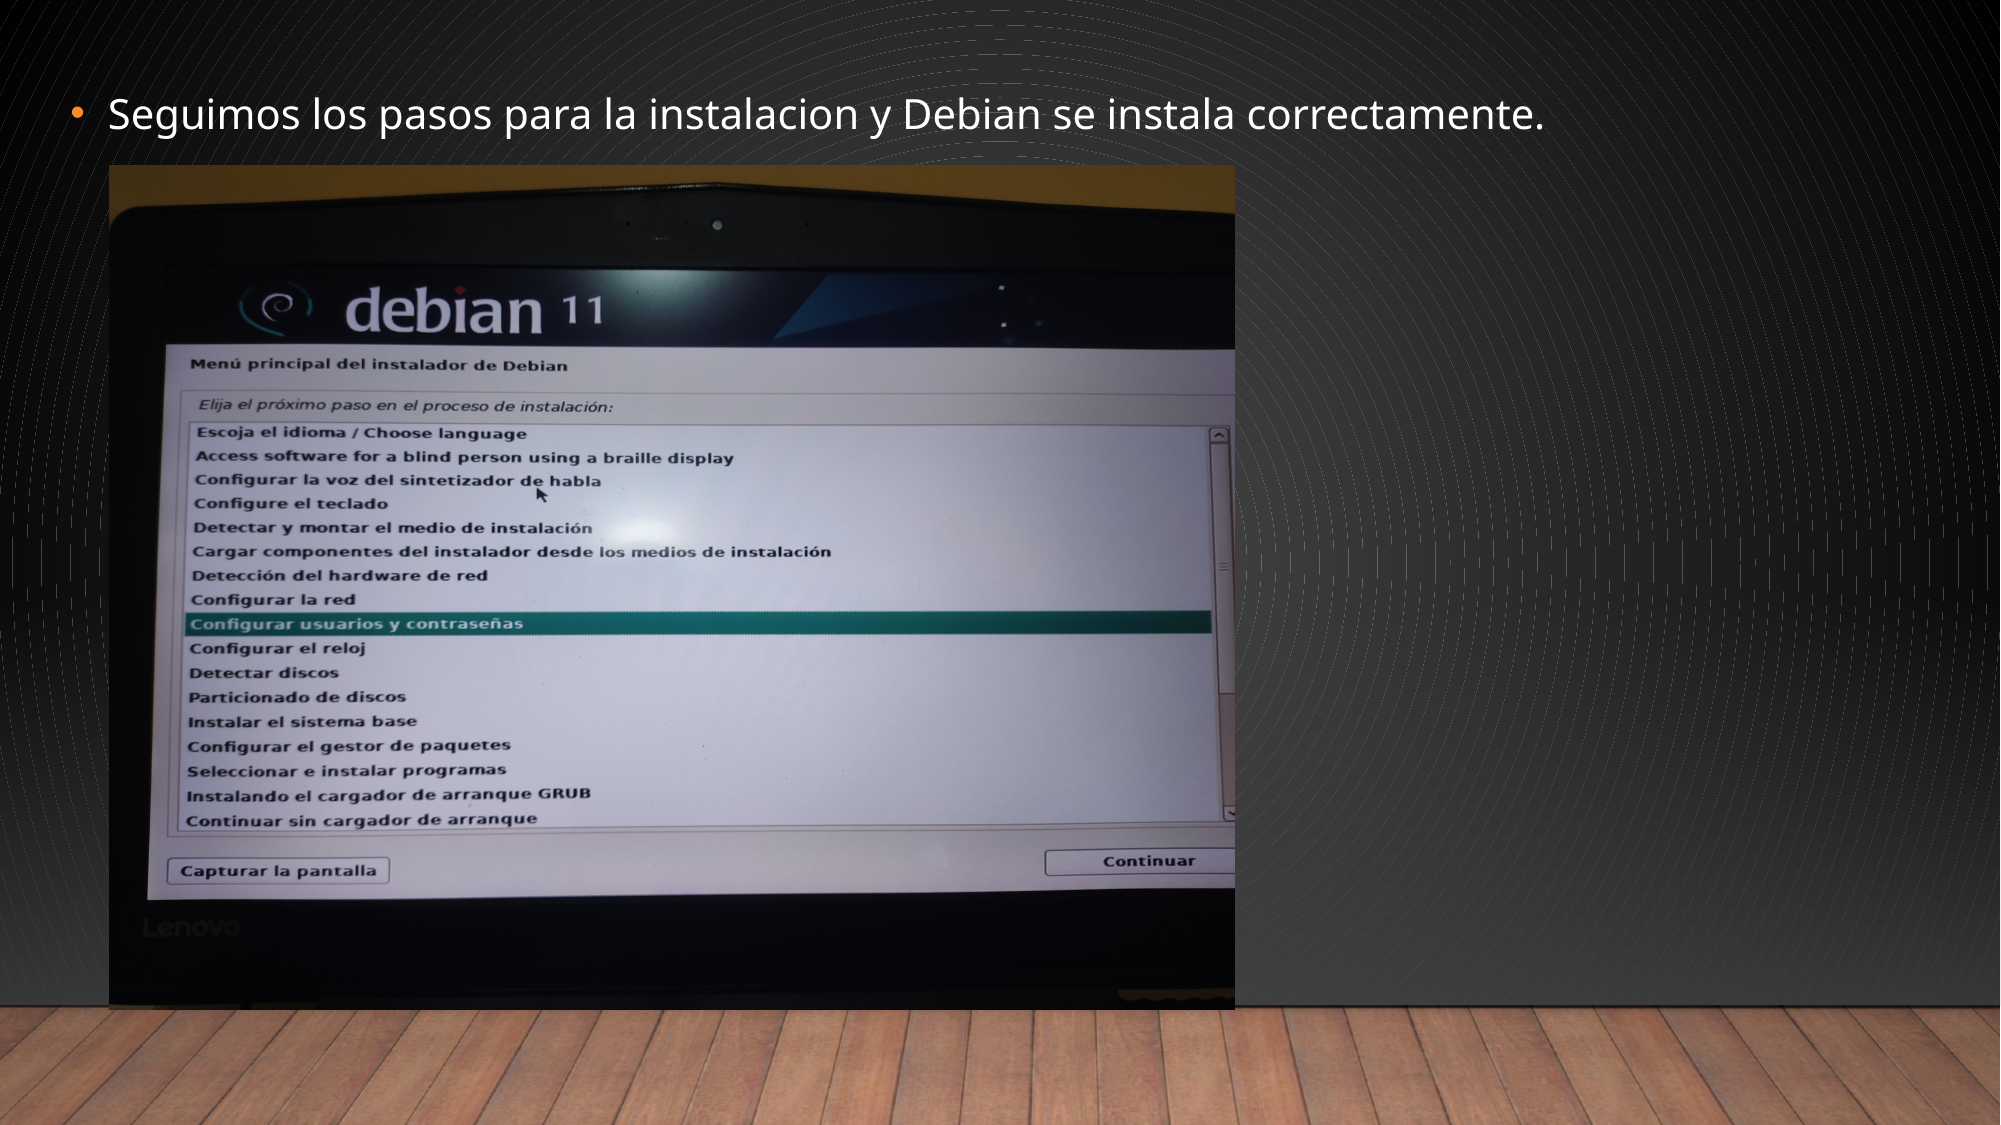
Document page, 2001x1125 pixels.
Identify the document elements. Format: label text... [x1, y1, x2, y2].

picture [0, 165, 2000, 1125]
list Seguimos los pasos para la instalacion y Debian se instala correctamente. [55, 69, 1763, 897]
